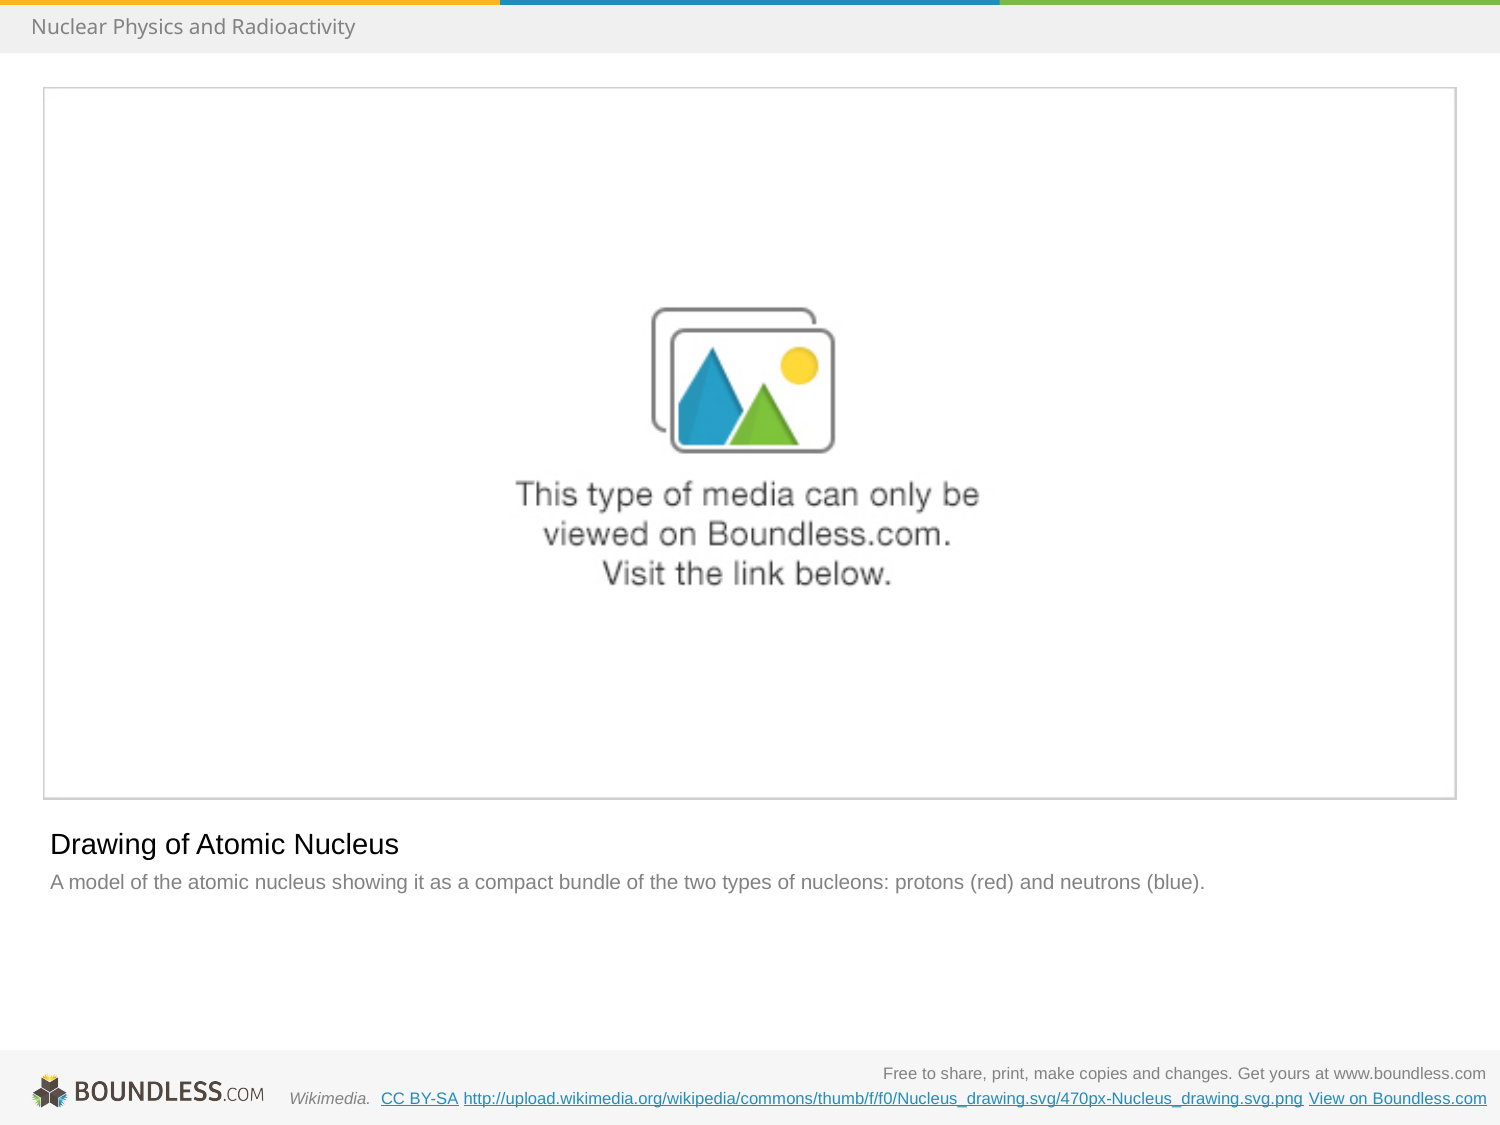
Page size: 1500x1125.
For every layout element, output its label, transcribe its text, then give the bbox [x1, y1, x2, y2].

picture [30, 1072, 265, 1109]
list Drawing of Atomic Nucleus A model of the atomic nucleus showing it as a compact bundle of the two types of nucleons: protons (red) and neutrons (blue). [50, 825, 1450, 1038]
text_box [0, 1050, 1500, 1125]
text_box Wikimedia. CC BY-SA http://upload.wikimedia.org/wikipedia/commons/thumb/f/f0/Nucleus_drawing.svg/470px-Nucleus_drawing.svg.png View on Boundless.com [274, 1087, 1488, 1125]
text_box Free to share, print, make copies and changes. Get yours at www.boundless.com [649, 1062, 1488, 1087]
picture [43, 87, 1457, 801]
text_box [0, 2, 1500, 54]
text_box Nuclear Physics and Radioactivity [31, 13, 1475, 38]
